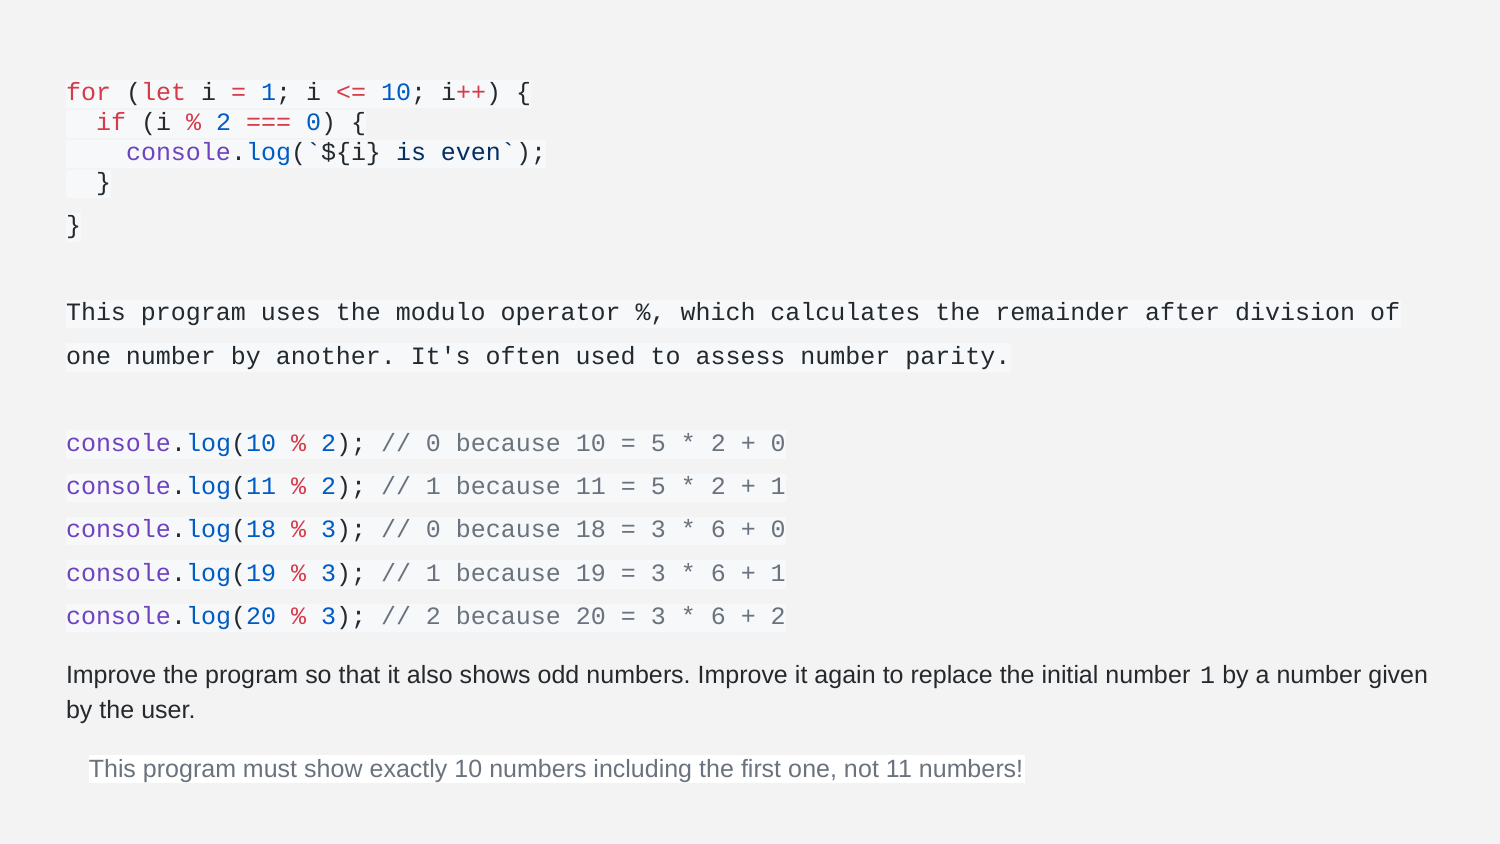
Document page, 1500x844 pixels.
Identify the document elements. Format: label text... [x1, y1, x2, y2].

title for (let i = 1; i <= 10; i++) { if (i % 2 === 0) { console.log(`${i} is even`); } } This program uses the modulo operator %, which calculates the remainder after division of one number by another. It's often used to assess number parity. console.log(10 % 2); // 0 because 10 = 5 * 2 + 0 console.log(11 % 2); // 1 because 11 = 5 * 2 + 1 console.log(18 % 3); // 0 because 18 = 3 * 6 + 0 console.log(19 % 3); // 1 because 19 = 3 * 6 + 1 console.log(20 % 3); // 2 because 20 = 3 * 6 + 2 Improve the program so that it also shows odd numbers. Improve it again to replace the initial number 1 by a number given by the user. This program must show exactly 10 numbers including the first one, not 11 numbers! [51, 60, 1449, 758]
